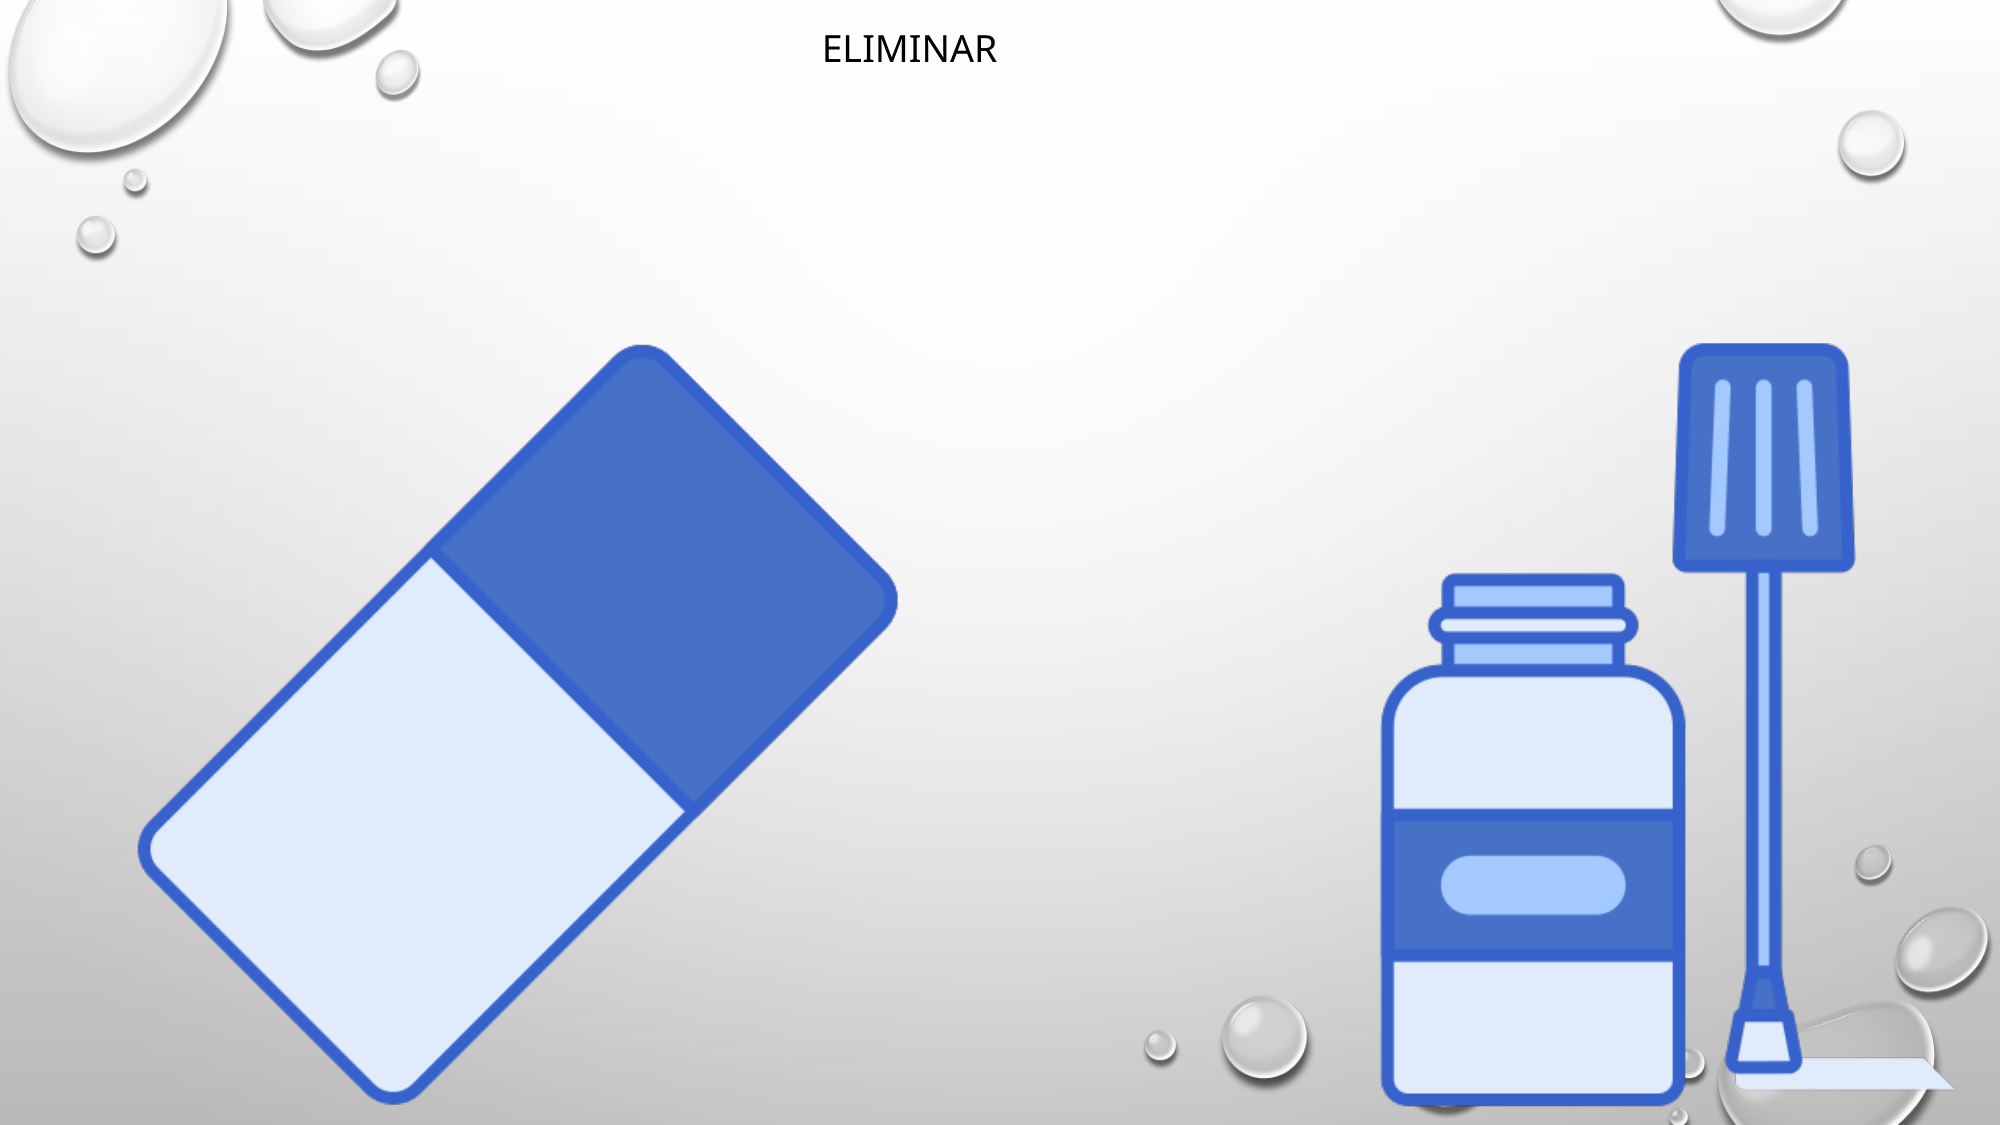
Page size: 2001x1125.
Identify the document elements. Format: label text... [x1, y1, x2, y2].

text_box ELIMINAR [389, 17, 1431, 78]
picture [0, 0, 2000, 1125]
